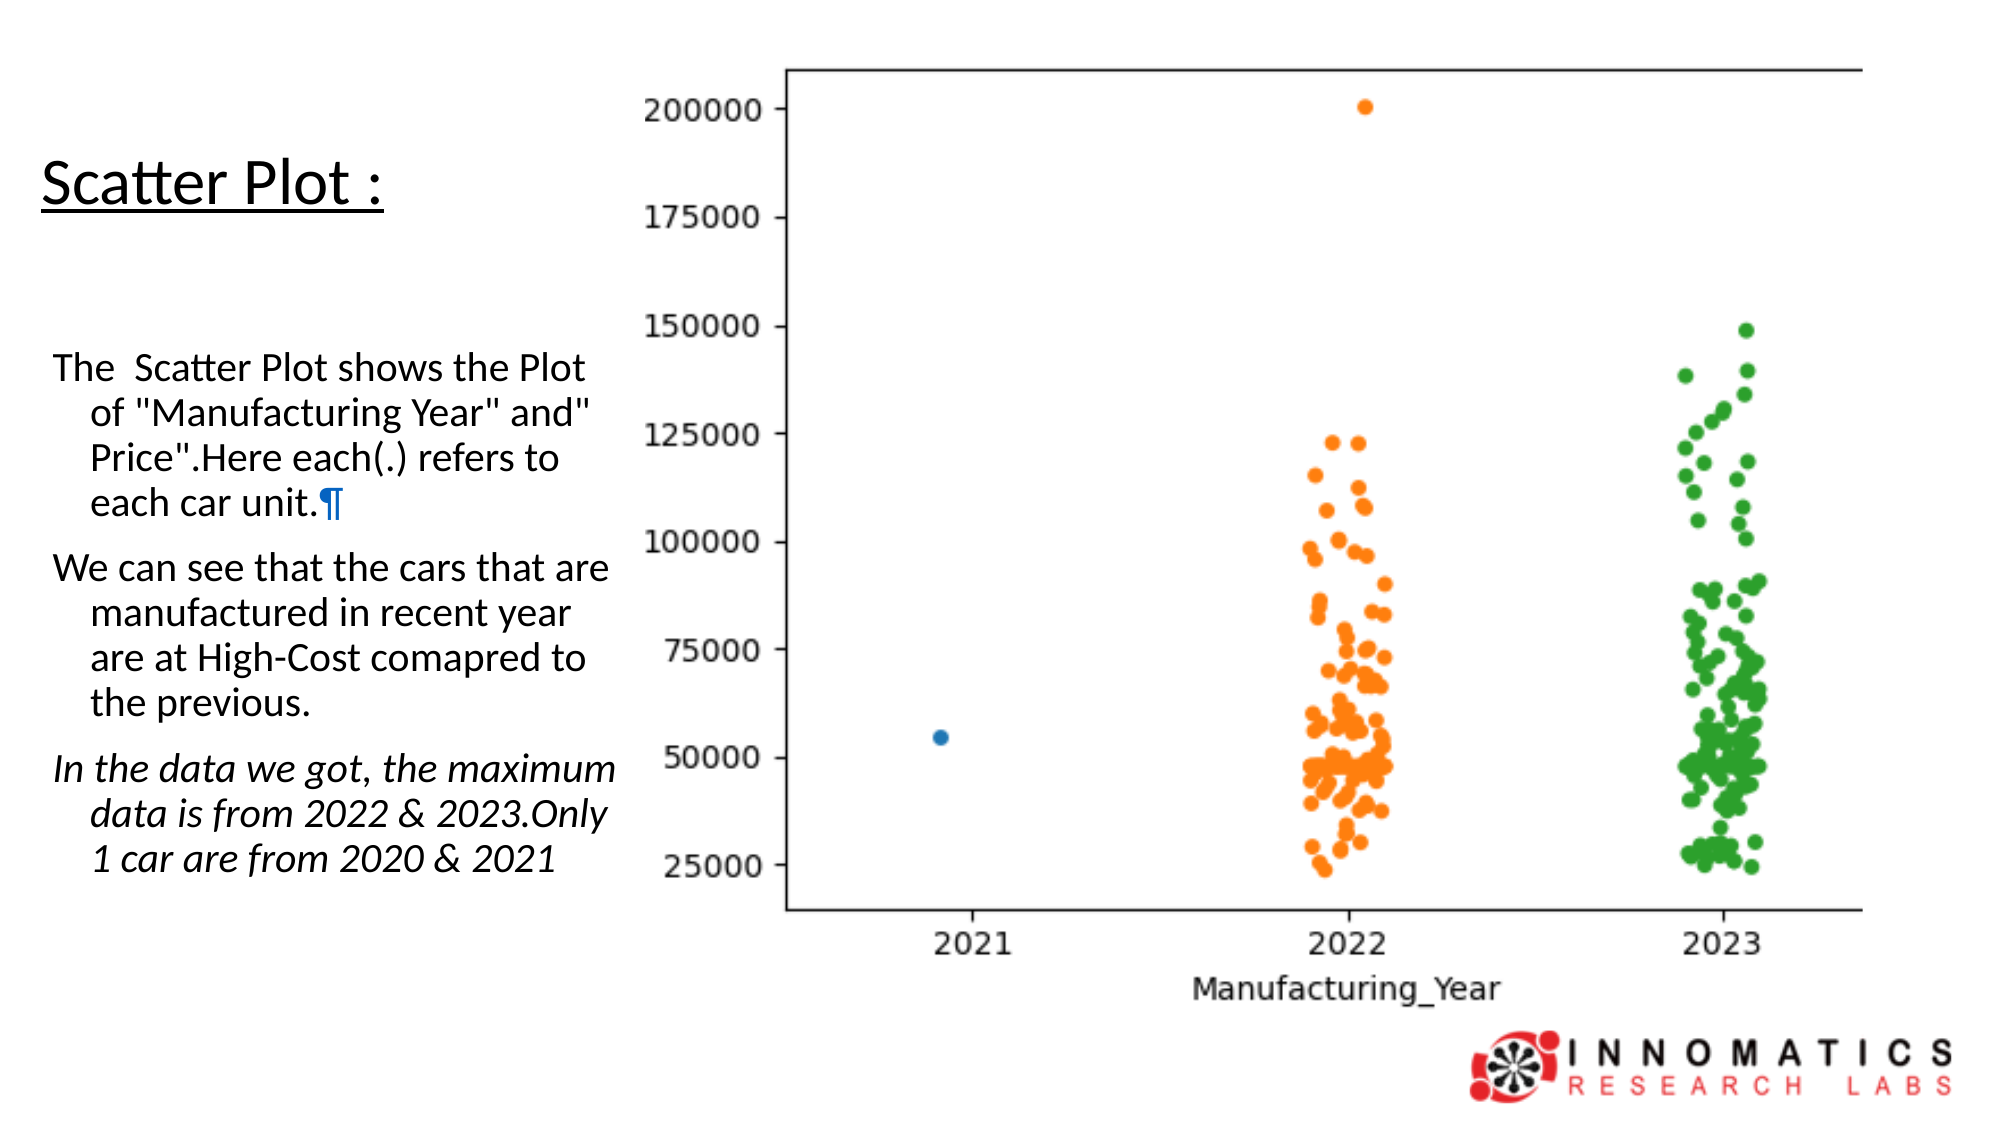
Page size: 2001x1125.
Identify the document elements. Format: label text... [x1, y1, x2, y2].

list The Scatter Plot shows the Plot of "Manufacturing Year" and" Price".Here each(.) refers to each car unit.¶ We can see that the cars that are manufactured in recent year are at High-Cost comapred to the previous. In the data we got, the maximum data is from 2022 & 2023.Only 1 car are from 2020 & 2021 [0, 337, 639, 963]
title Scatter Plot : [26, 0, 646, 227]
picture [644, 47, 1975, 1125]
